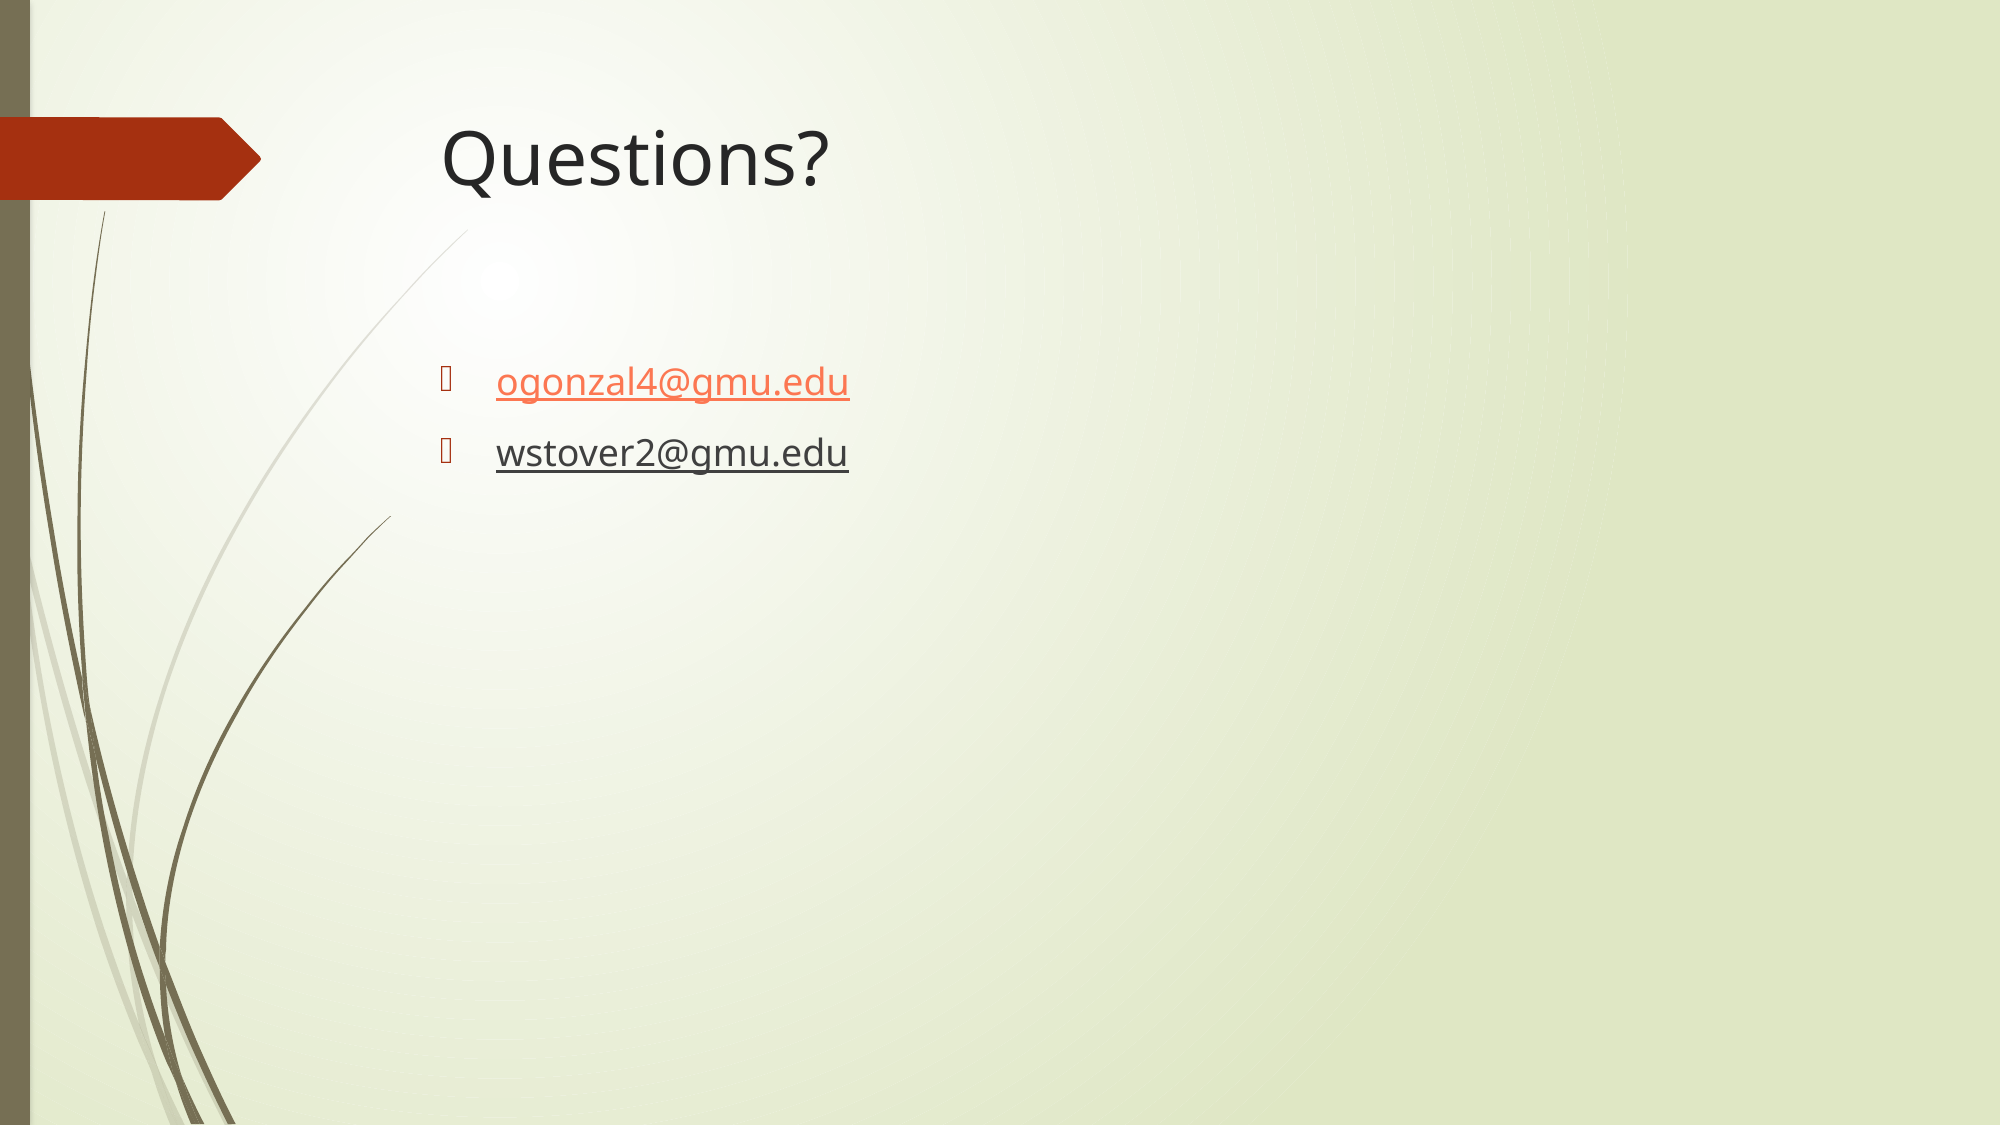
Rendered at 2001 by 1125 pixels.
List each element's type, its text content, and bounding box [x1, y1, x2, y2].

title Questions? [425, 102, 1888, 313]
list ogonzal4@gmu.edu wstover2@gmu.edu [424, 350, 1888, 970]
